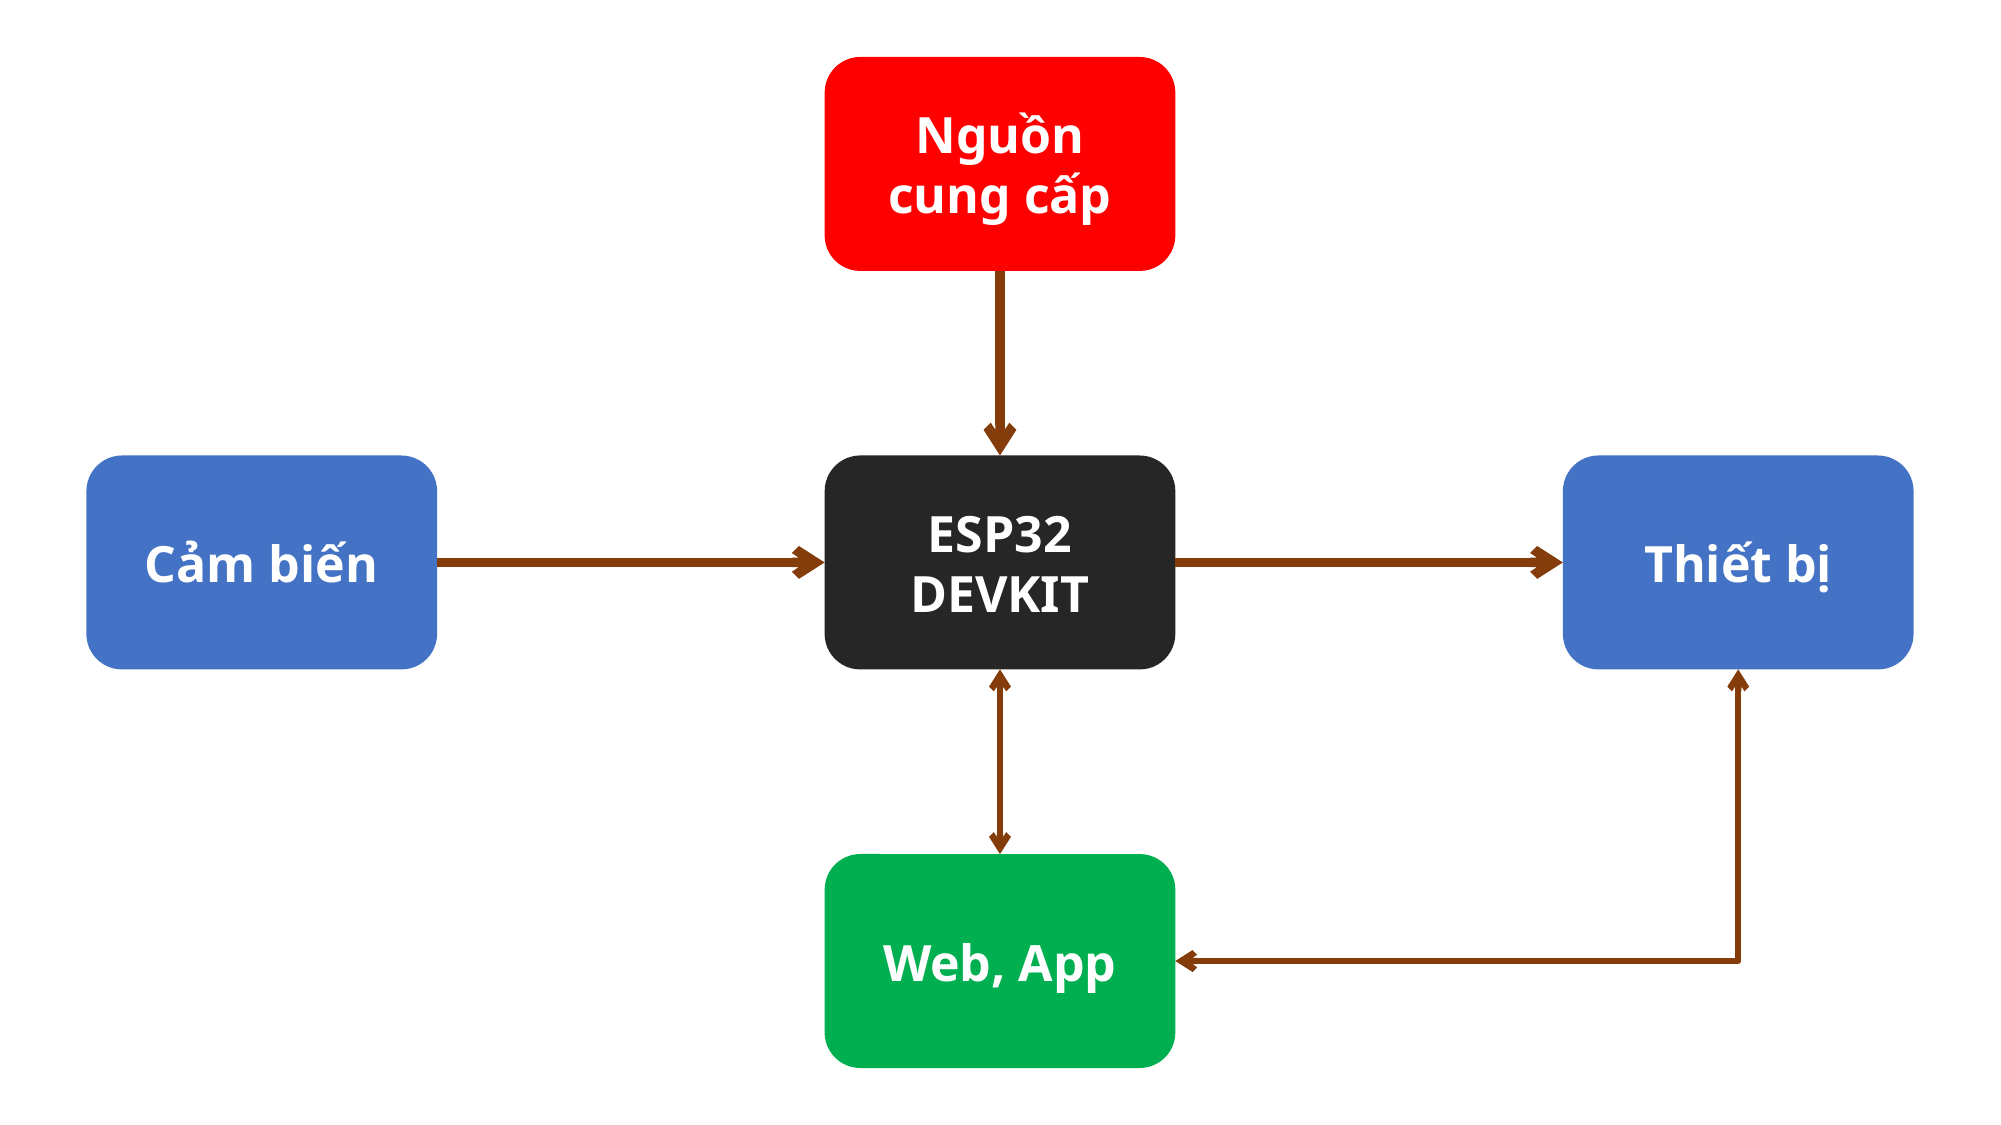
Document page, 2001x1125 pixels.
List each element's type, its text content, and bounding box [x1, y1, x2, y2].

text_box ESP32 DEVKIT [824, 455, 1176, 670]
text_box Nguồn cung cấp [824, 56, 1176, 271]
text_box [1175, 669, 1739, 962]
text_box Web, App [824, 853, 1176, 1069]
text_box Thiết bị [1562, 455, 1914, 670]
text_box Cảm biến [86, 455, 438, 670]
